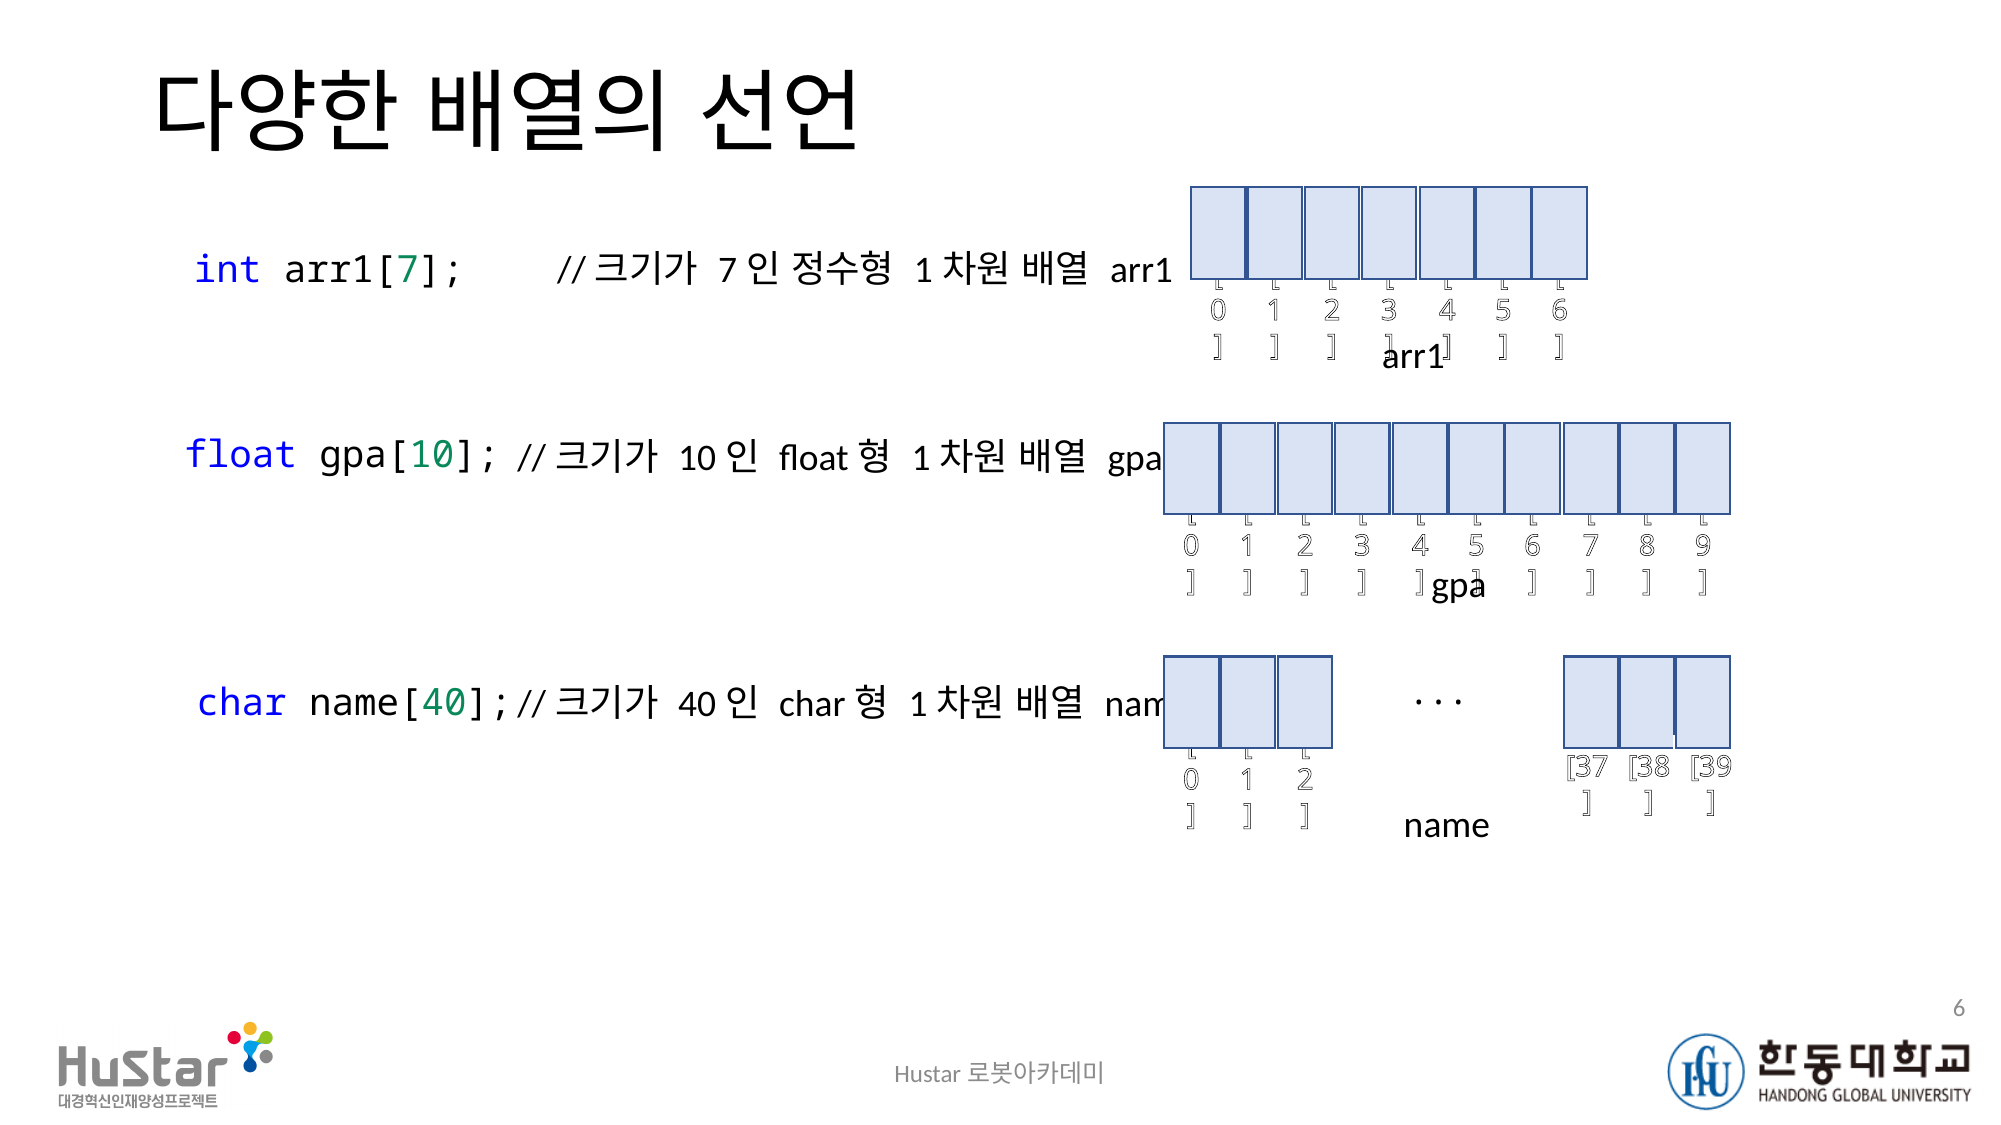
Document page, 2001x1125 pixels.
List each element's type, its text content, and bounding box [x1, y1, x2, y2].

text_box //크기가 10인 float형 1차원 배열 gpa [502, 425, 1163, 486]
picture [1666, 1030, 1981, 1113]
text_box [1164, 656, 1749, 854]
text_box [1190, 187, 1587, 385]
text_box //크기가 7인 정수형 1차원 배열 arr1 [542, 237, 1190, 298]
footer Hustar로봇아카데미 [662, 1042, 1338, 1103]
title 다양한 배열의 선언 [137, 59, 1863, 172]
picture [56, 1020, 274, 1110]
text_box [1164, 422, 1731, 613]
text_box char name[40]; [181, 670, 527, 731]
text_box int arr1[7]; [179, 237, 479, 298]
slide_number 6 [1887, 976, 1981, 1037]
text_box //크기가 40인 char형 1차원 배열 name [502, 671, 1163, 731]
text_box float gpa[10]; [169, 422, 515, 483]
